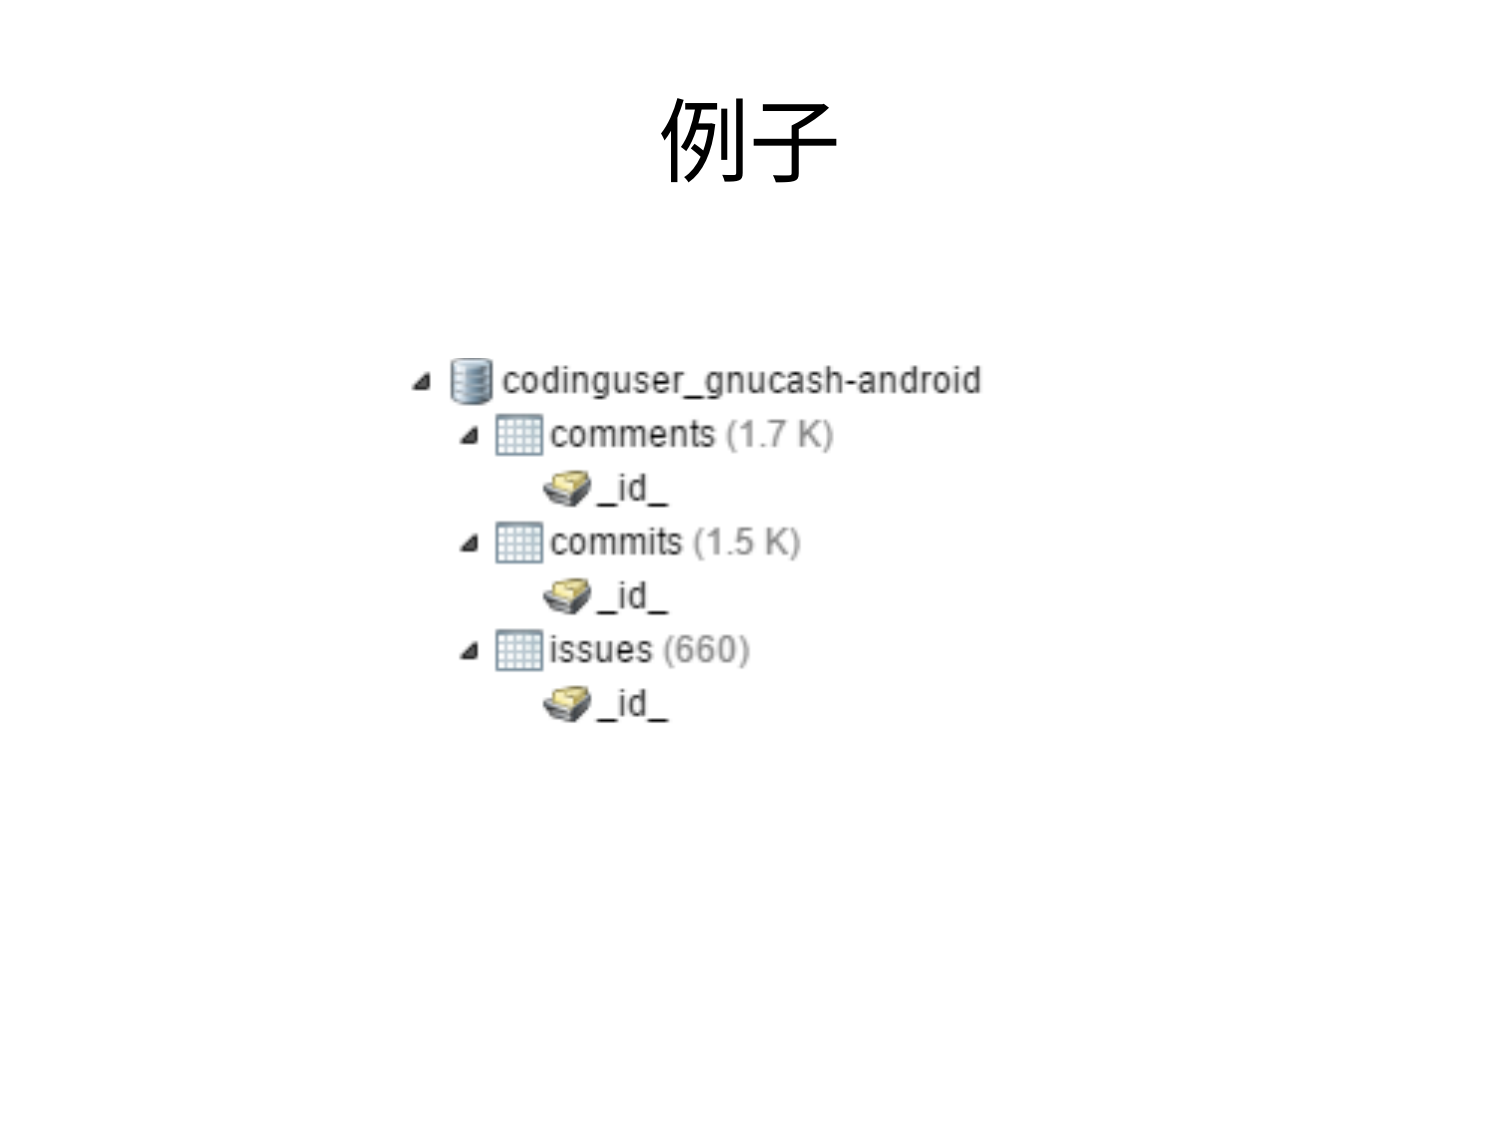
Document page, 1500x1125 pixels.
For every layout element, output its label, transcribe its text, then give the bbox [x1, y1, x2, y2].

title 例子 [75, 45, 1425, 233]
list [395, 358, 1034, 738]
